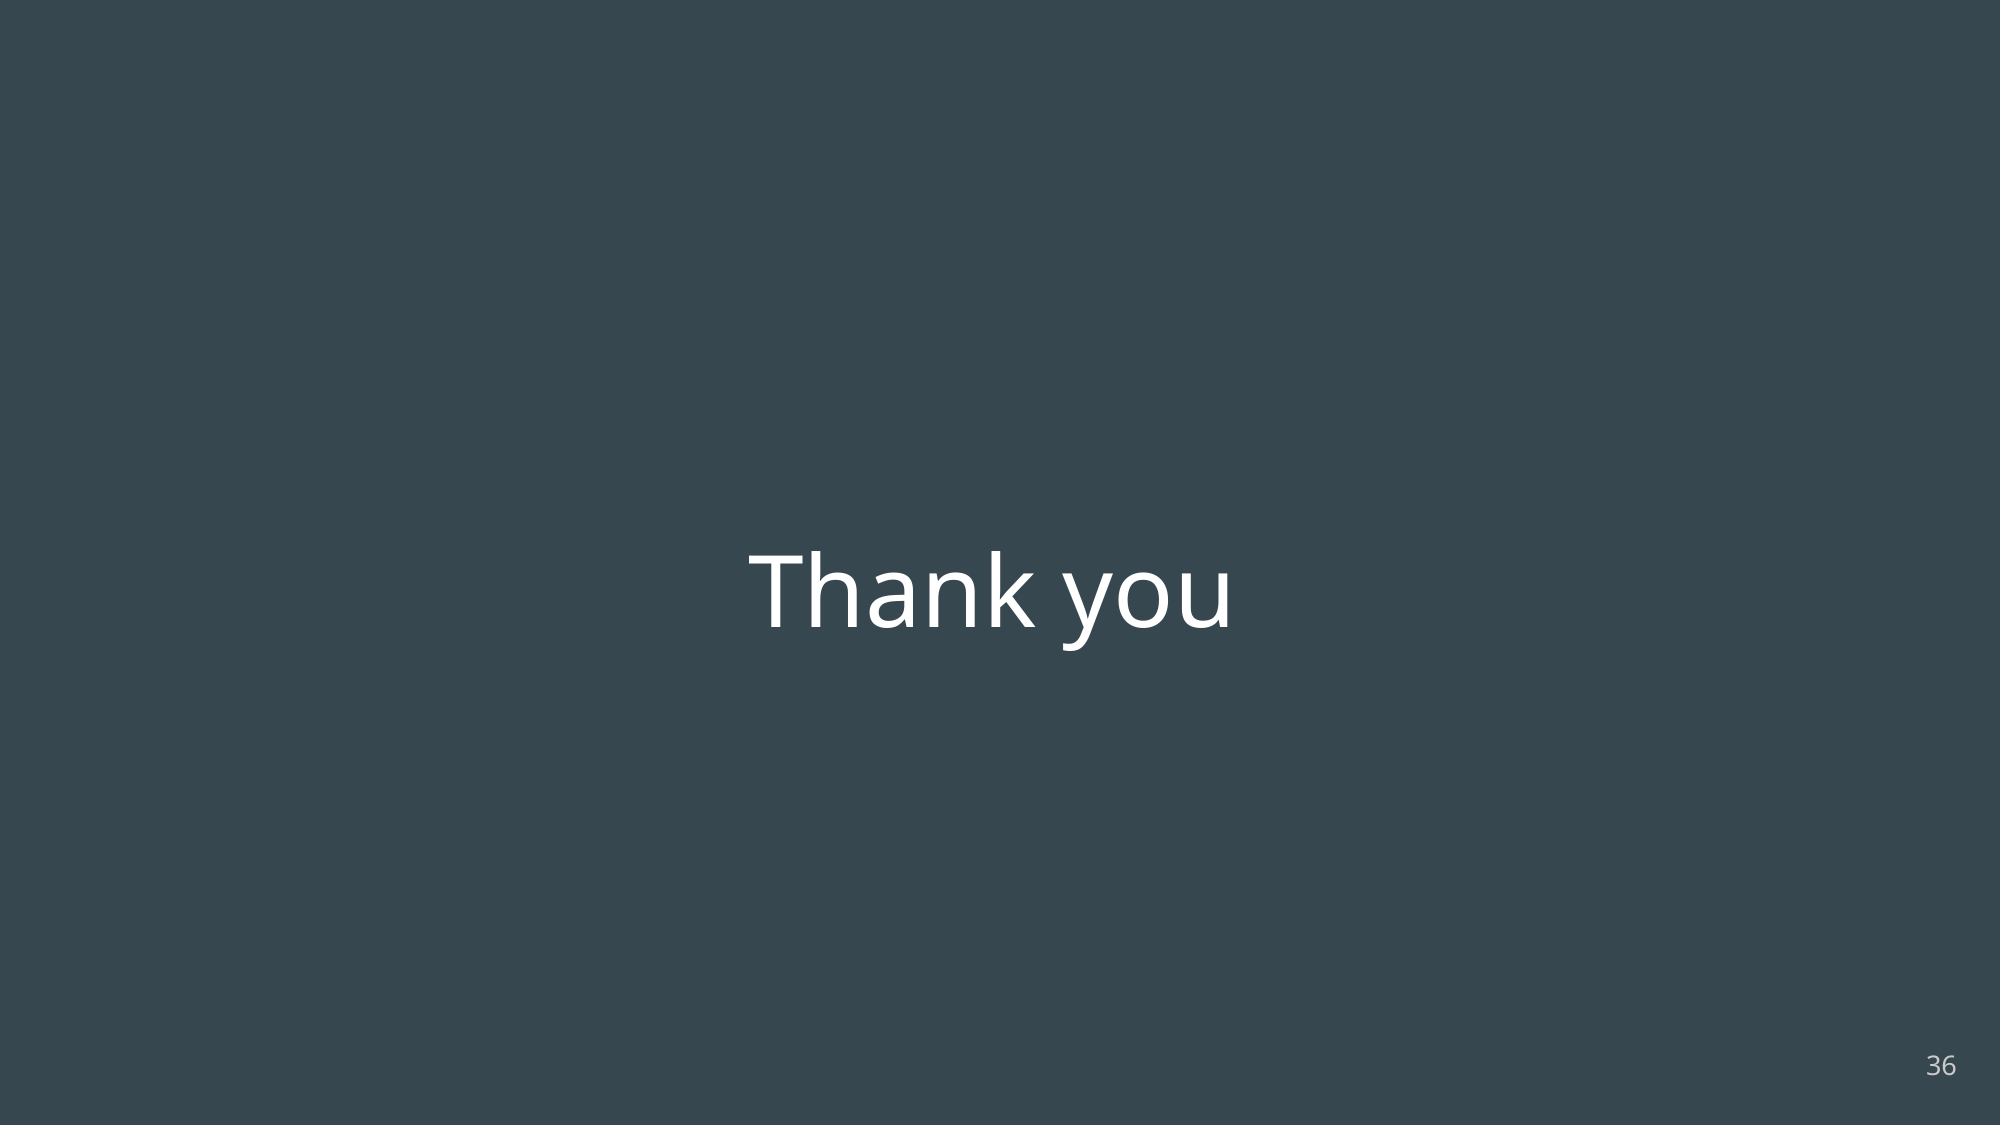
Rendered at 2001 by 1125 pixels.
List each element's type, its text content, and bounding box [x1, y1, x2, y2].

slide_number ‹#› [1856, 1023, 1977, 1110]
title Thank you [146, 468, 1865, 657]
